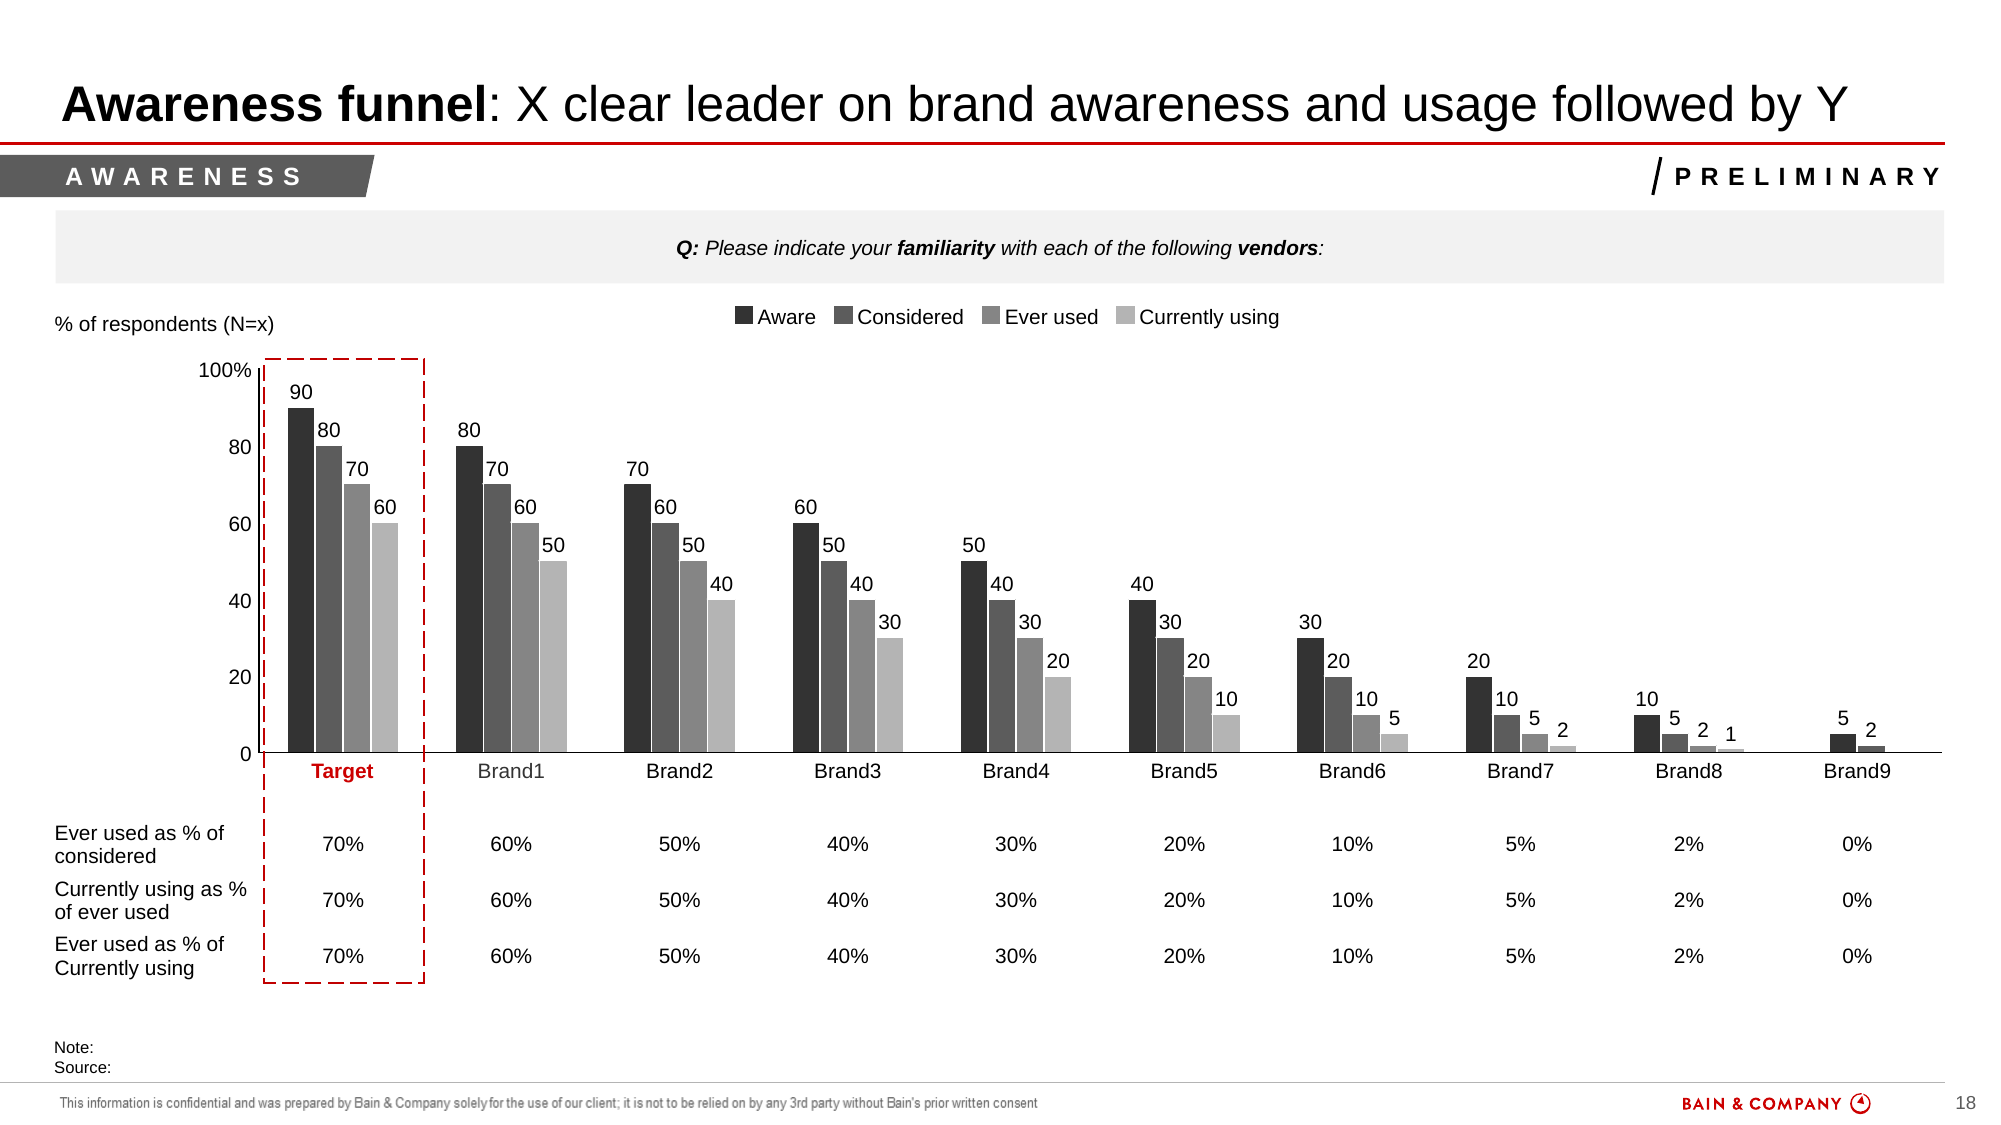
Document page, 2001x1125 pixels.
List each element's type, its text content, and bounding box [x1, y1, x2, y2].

text_box [263, 358, 425, 984]
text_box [0, 154, 375, 198]
text_box Q: Please indicate your familiarity with each of the following vendors: [55, 209, 1945, 284]
title Awareness funnel: X clear leader on brand awareness and usage followed by Y [54, 0, 1945, 144]
picture [51, 1089, 1103, 1119]
text_box [54, 289, 1946, 1022]
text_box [1656, 156, 1946, 196]
text_box Note: Source: [54, 1037, 1946, 1077]
